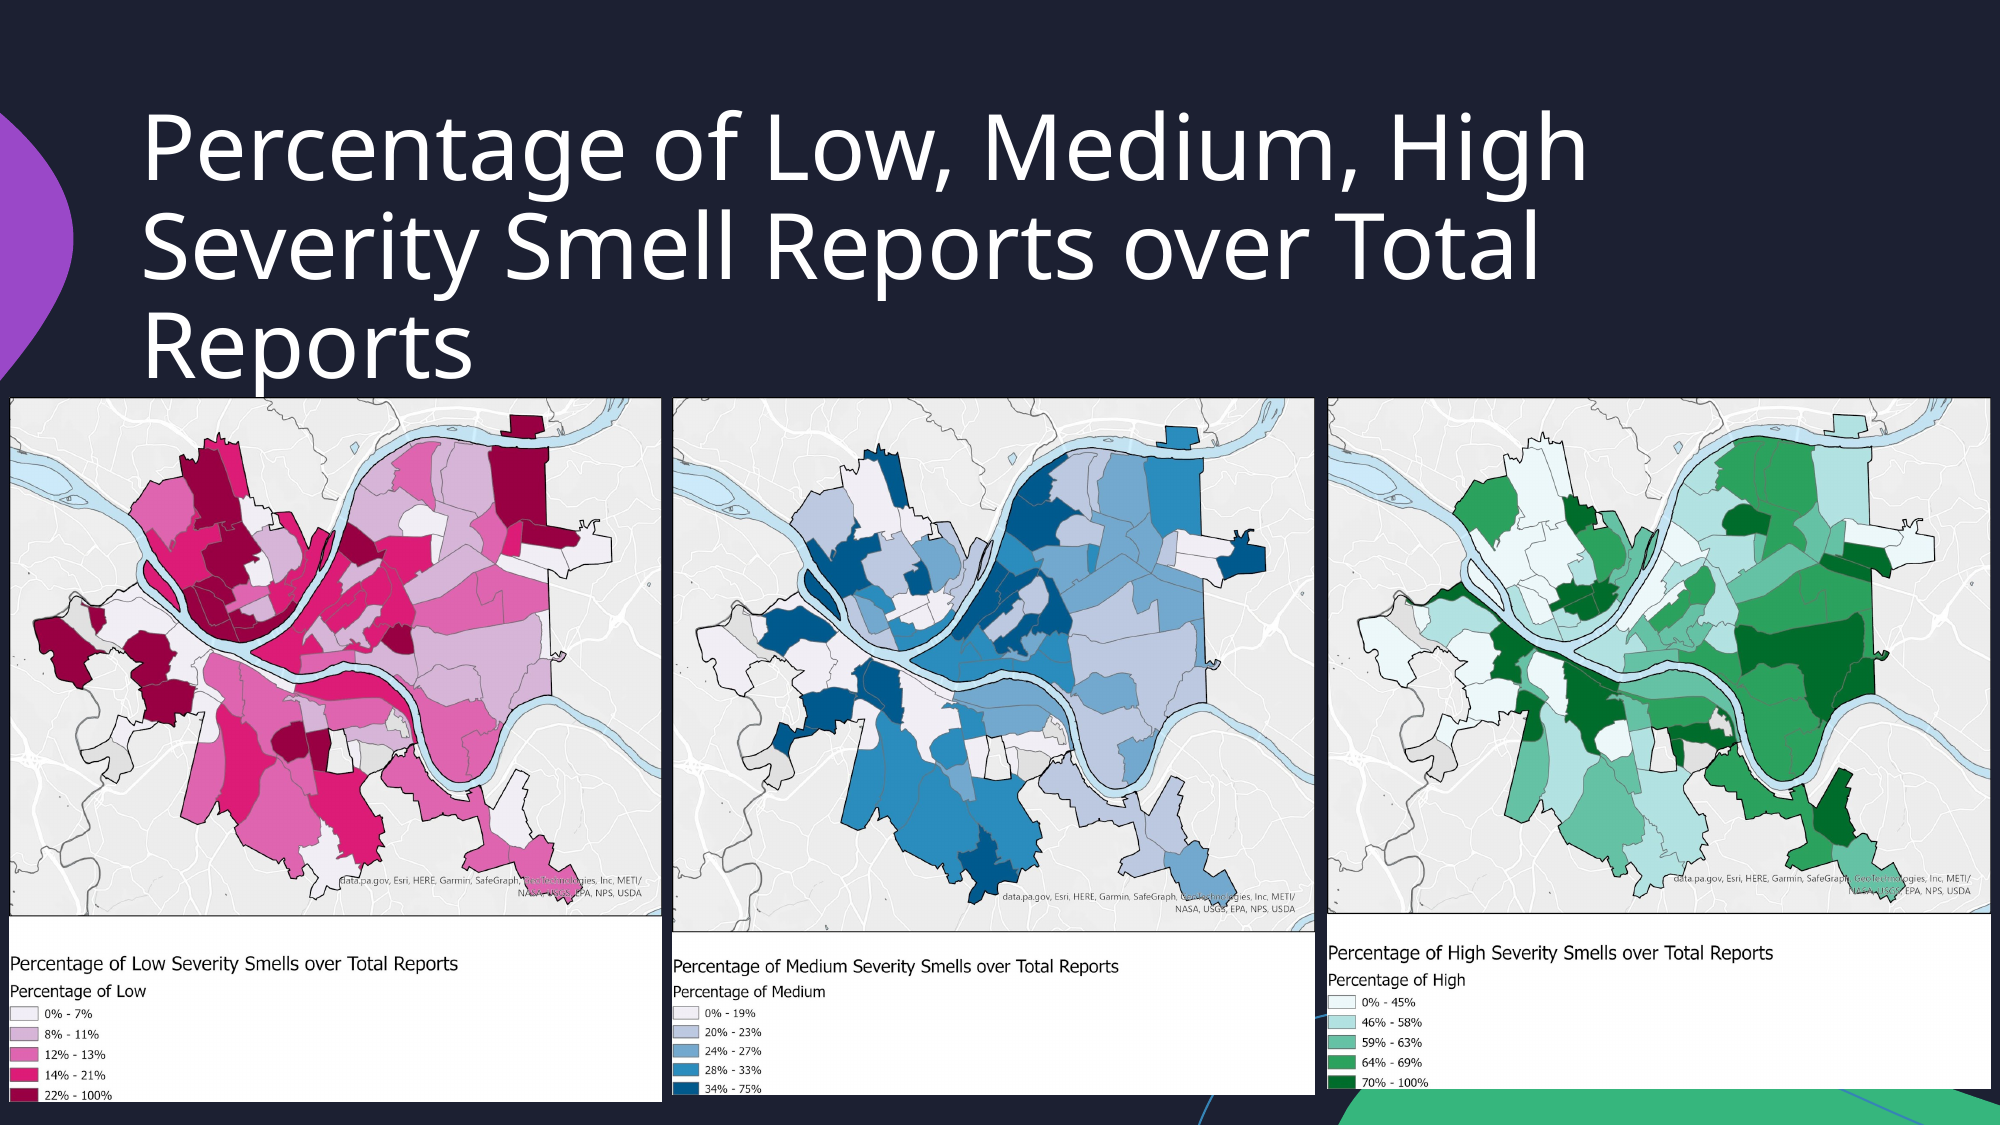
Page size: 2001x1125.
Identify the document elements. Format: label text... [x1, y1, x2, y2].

picture [1327, 397, 1991, 1089]
picture [672, 397, 1315, 1095]
picture [9, 397, 662, 1102]
title Percentage of Low, Medium, High Severity Smell Reports over Total Reports [125, 125, 1875, 375]
